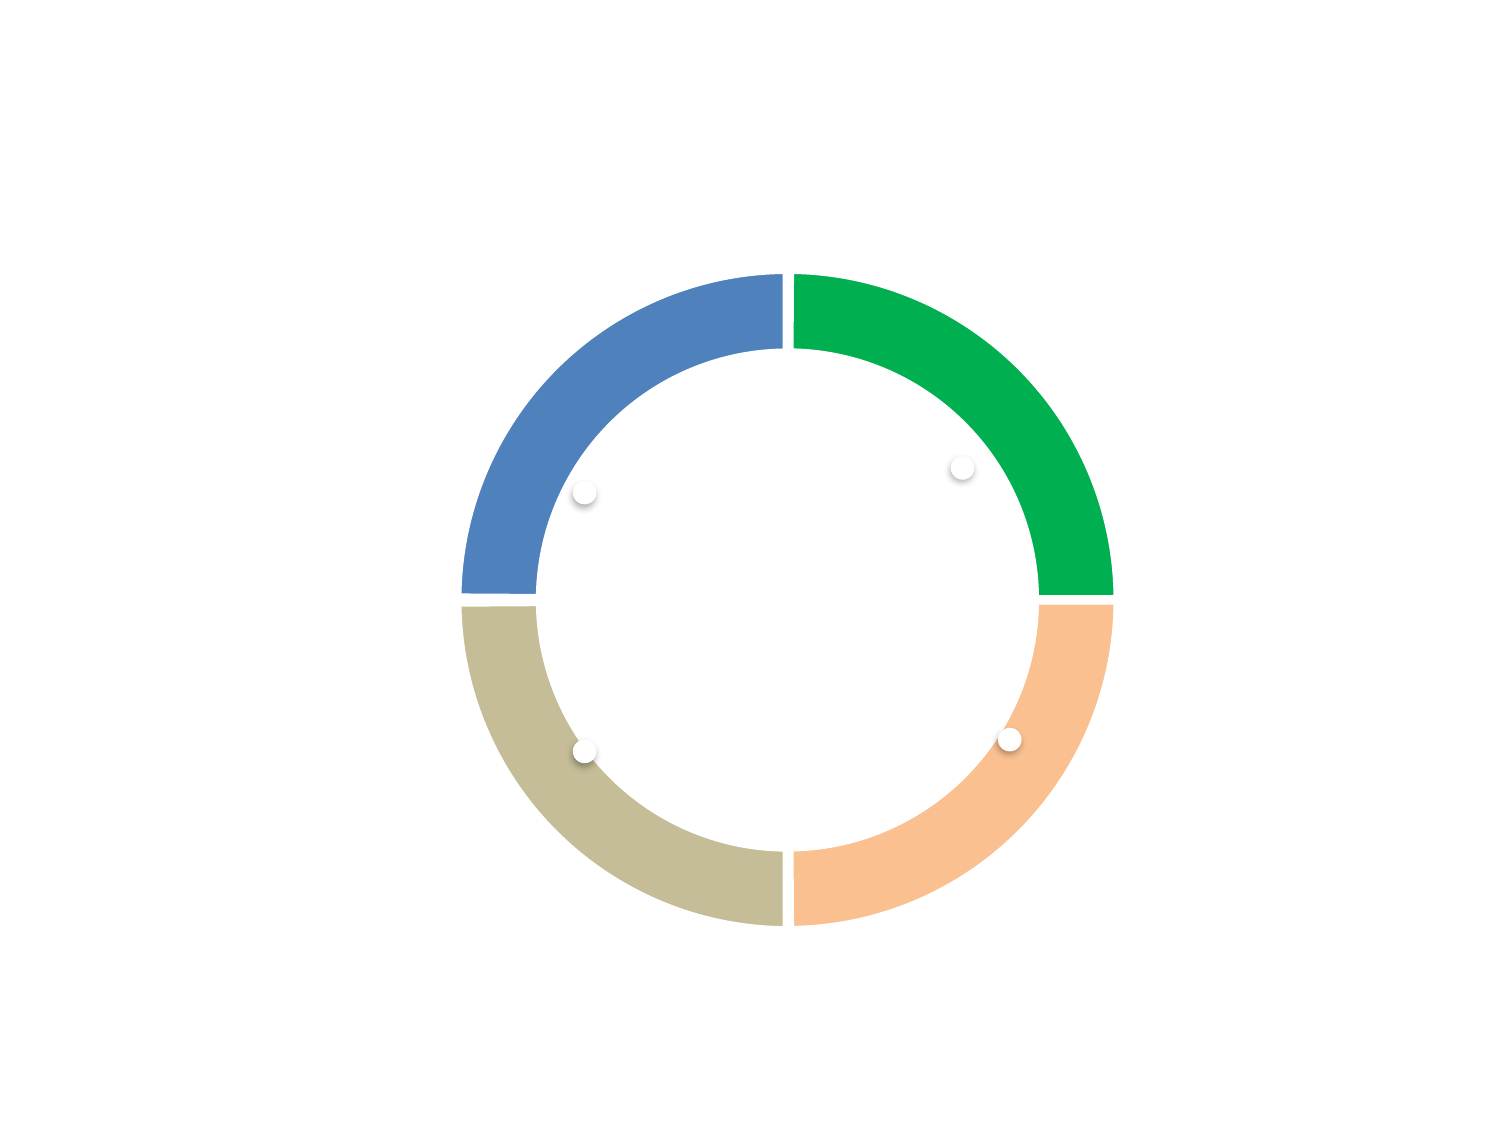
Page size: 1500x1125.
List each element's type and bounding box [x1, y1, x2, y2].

text_box [456, 268, 1119, 931]
